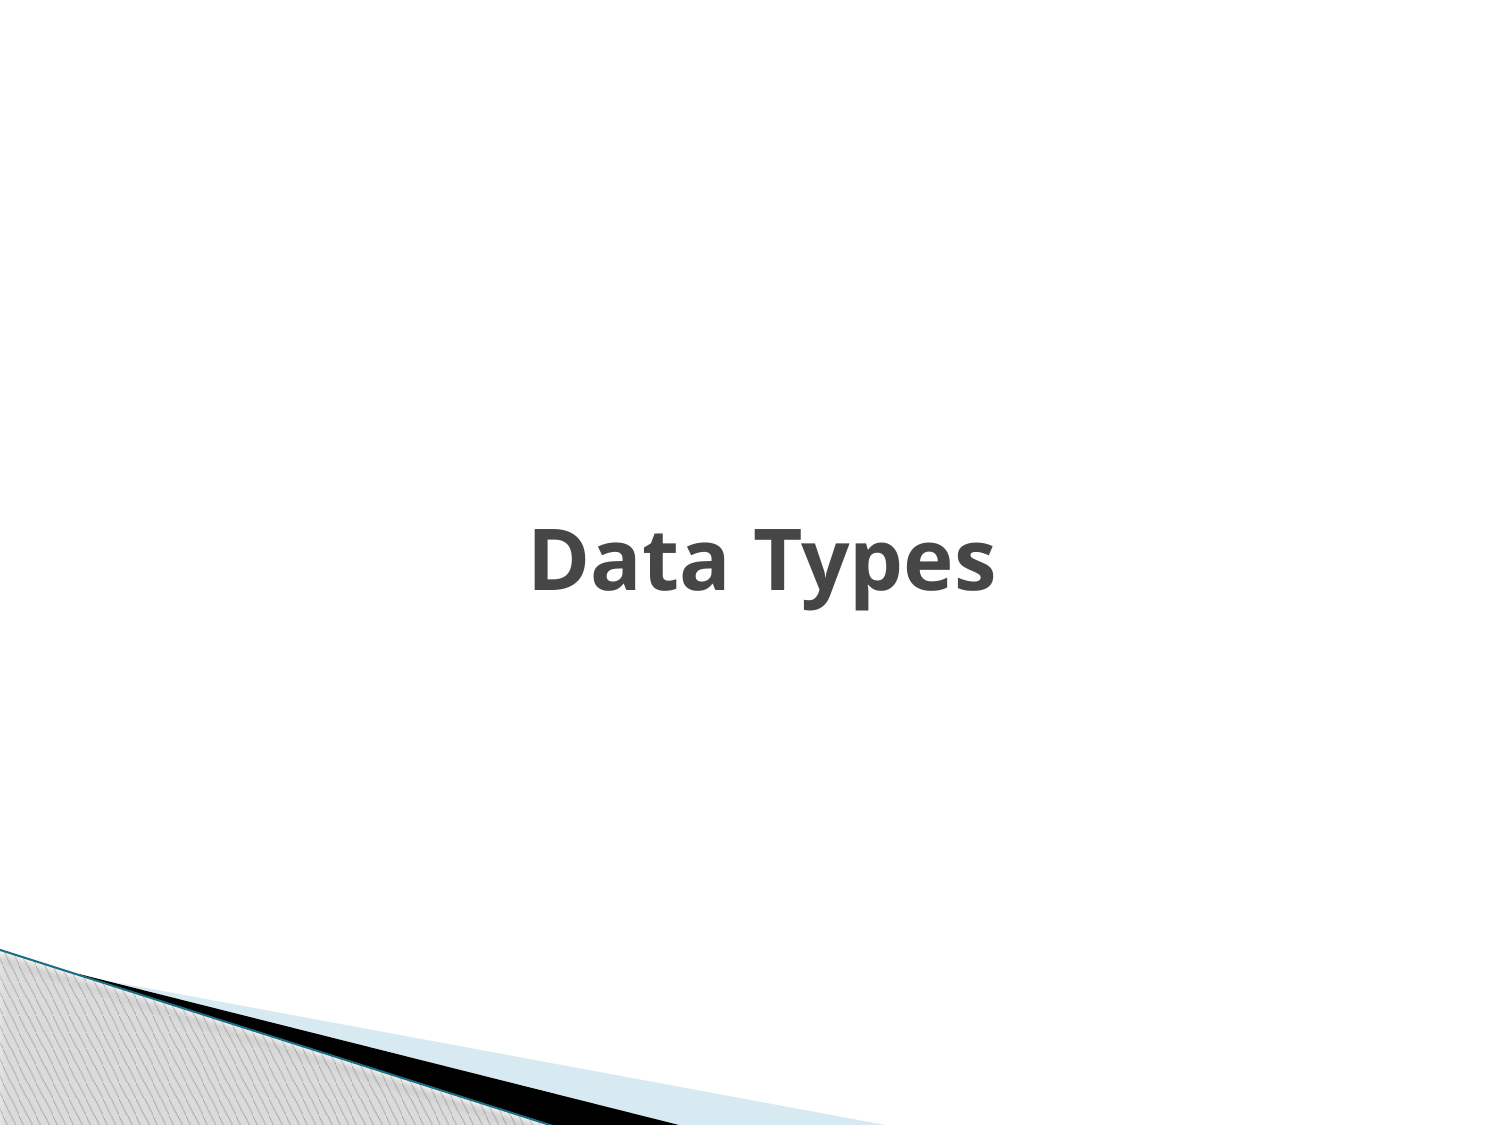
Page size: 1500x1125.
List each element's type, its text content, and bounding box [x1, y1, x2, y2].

title Data Types [87, 462, 1438, 650]
